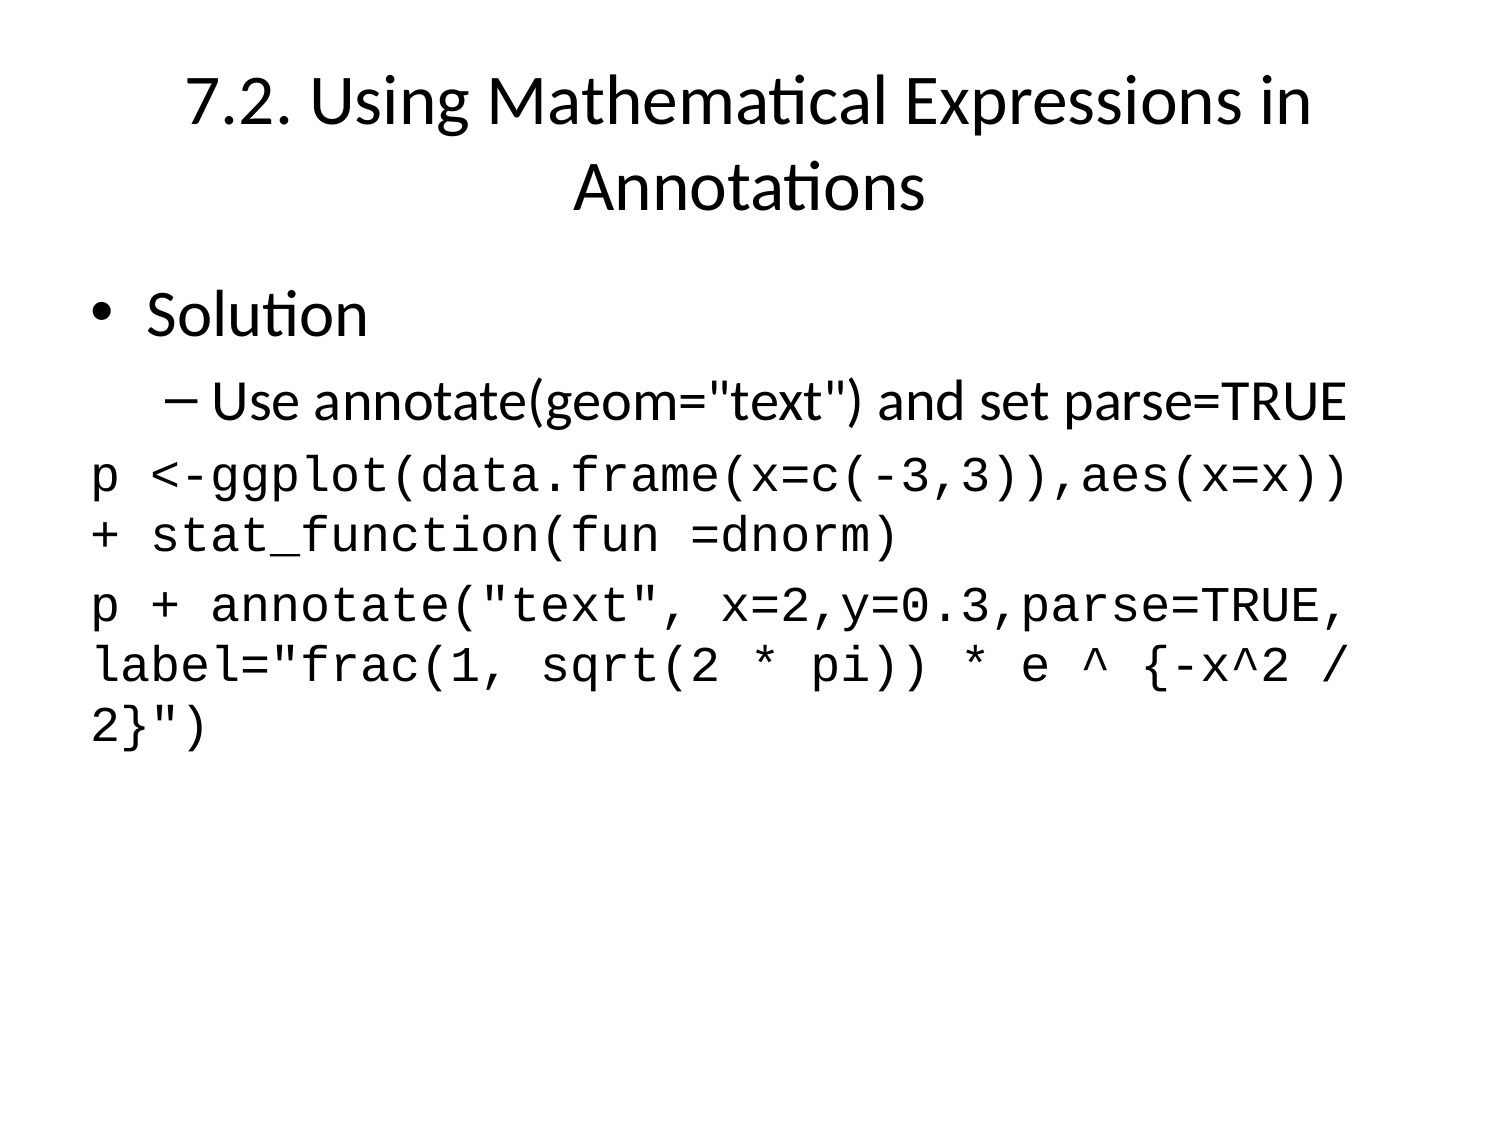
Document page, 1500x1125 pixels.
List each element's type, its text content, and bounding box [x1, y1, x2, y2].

list Solution Use annotate(geom="text") and set parse=TRUE p <-ggplot(data.frame(x=c(-3,3)),aes(x=x)) + stat_function(fun =dnorm) p + annotate("text", x=2,y=0.3,parse=TRUE, label="frac(1, sqrt(2 * pi)) * e ^ {-x^2 / 2}") [75, 262, 1425, 1005]
title 7.2. Using Mathematical Expressions in Annotations [75, 45, 1425, 233]
